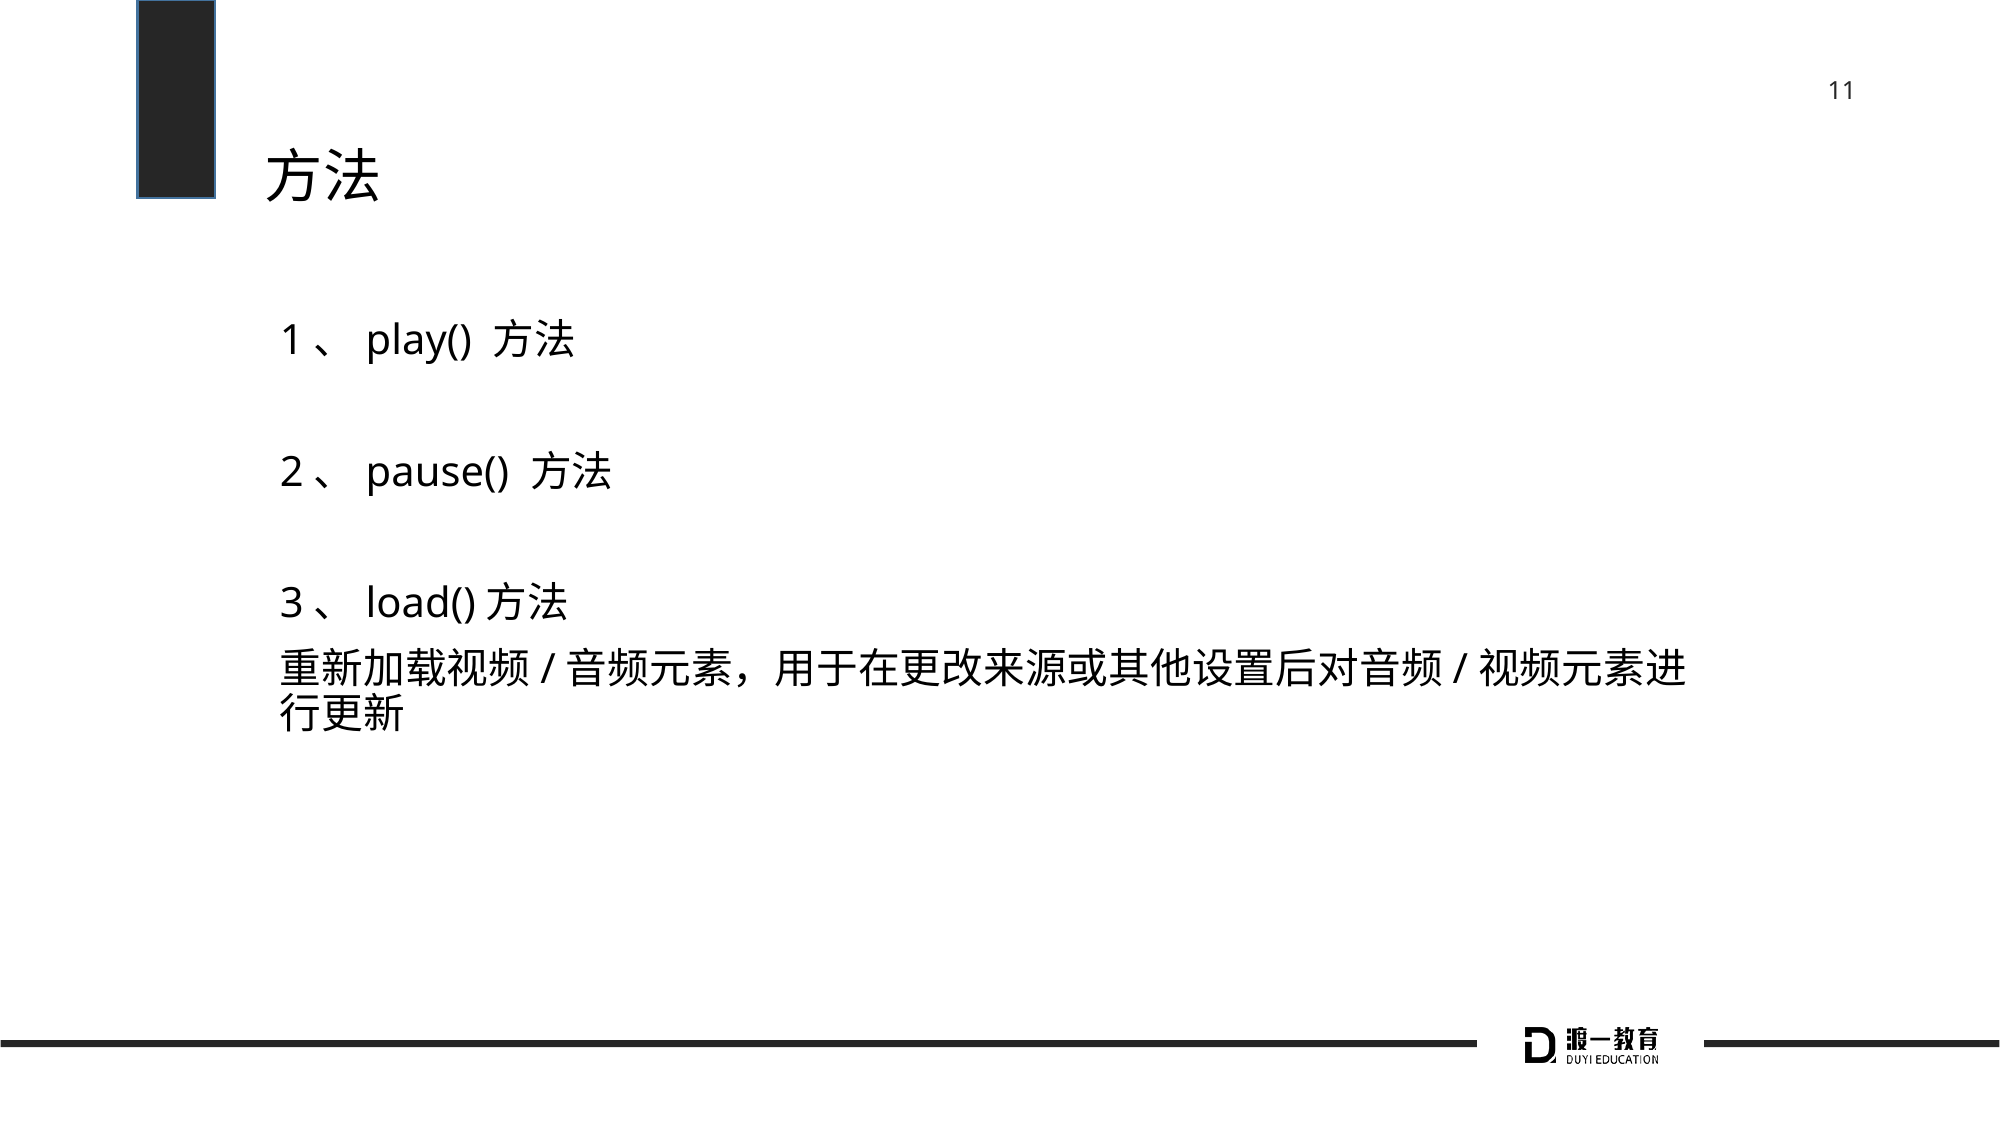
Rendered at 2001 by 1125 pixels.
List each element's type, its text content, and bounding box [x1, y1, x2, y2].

picture [1502, 1008, 1679, 1081]
title 方法 [249, 93, 1750, 218]
subtitle 1、play() 方法 2、pause() 方法 3、load()方法 重新加载视频/音频元素，用于在更改来源或其他设置后对音频/视频元素进行更新 [249, 303, 1750, 887]
